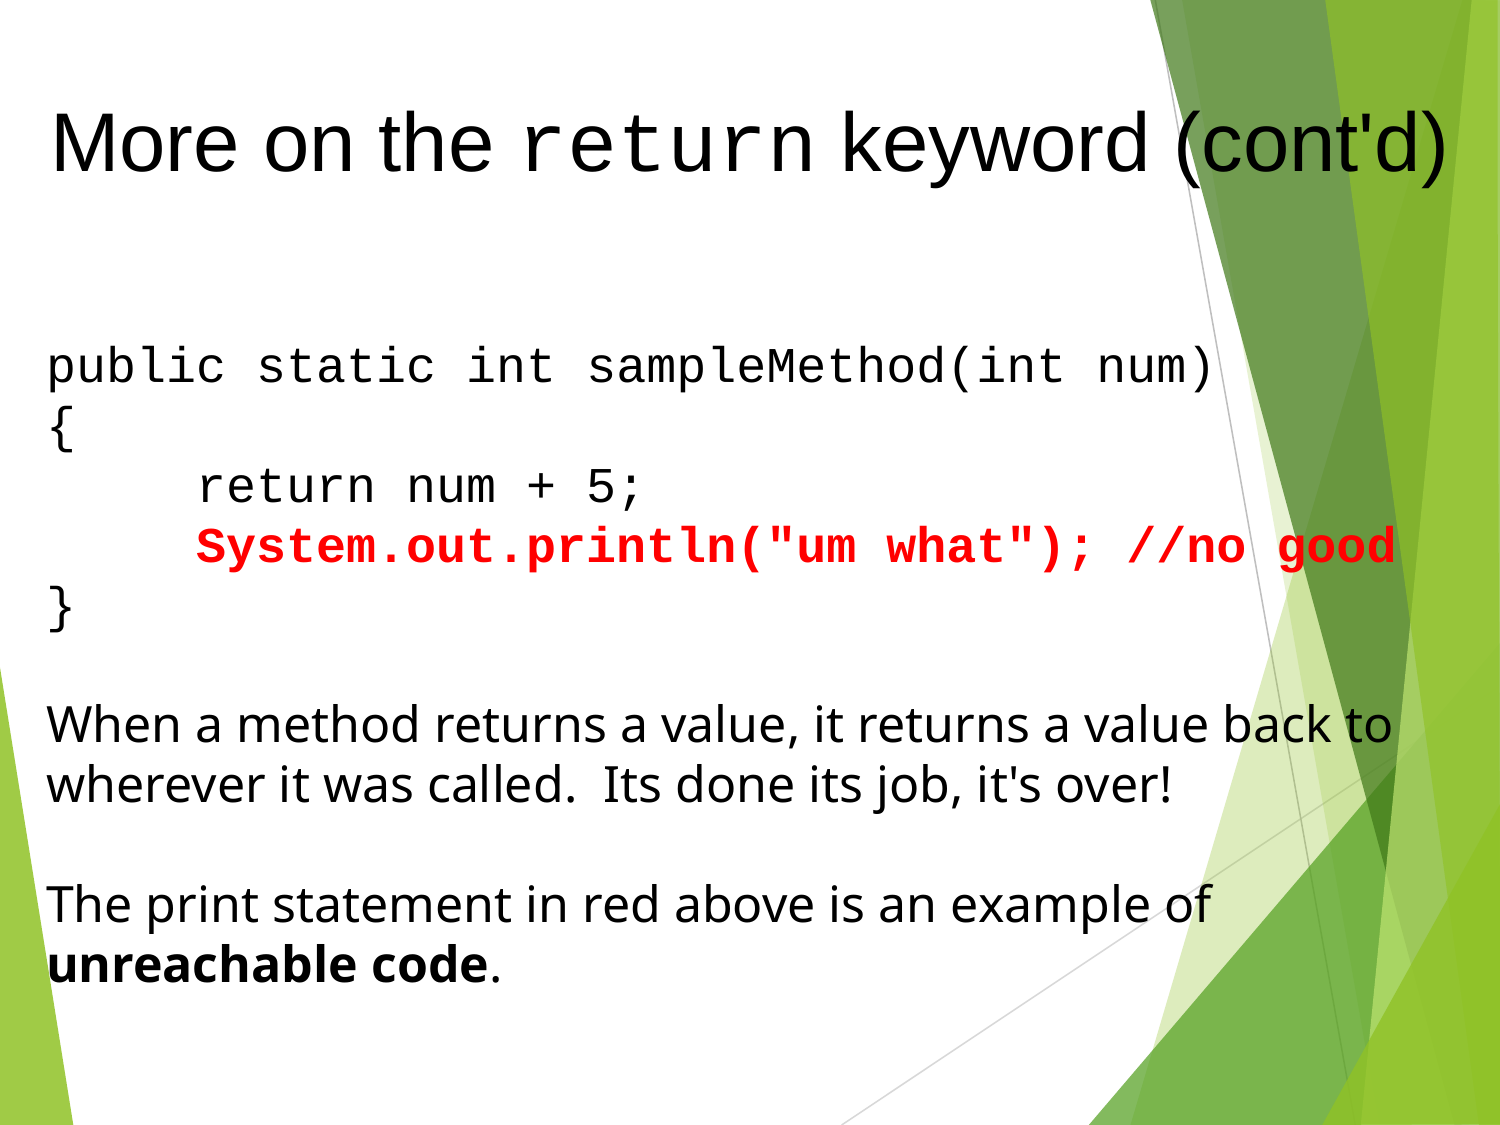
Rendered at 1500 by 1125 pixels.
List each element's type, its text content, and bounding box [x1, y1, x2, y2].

text_box More on the return keyword (cont'd) [0, 45, 1500, 232]
text_box public static int sampleMethod(int num) { return num + 5; System.out.println("um what"); //no good } When a method returns a value, it returns a value back to wherever it was called. Its done its job, it's over! The print statement in red above is an example of unreachable code. [31, 212, 1457, 1113]
